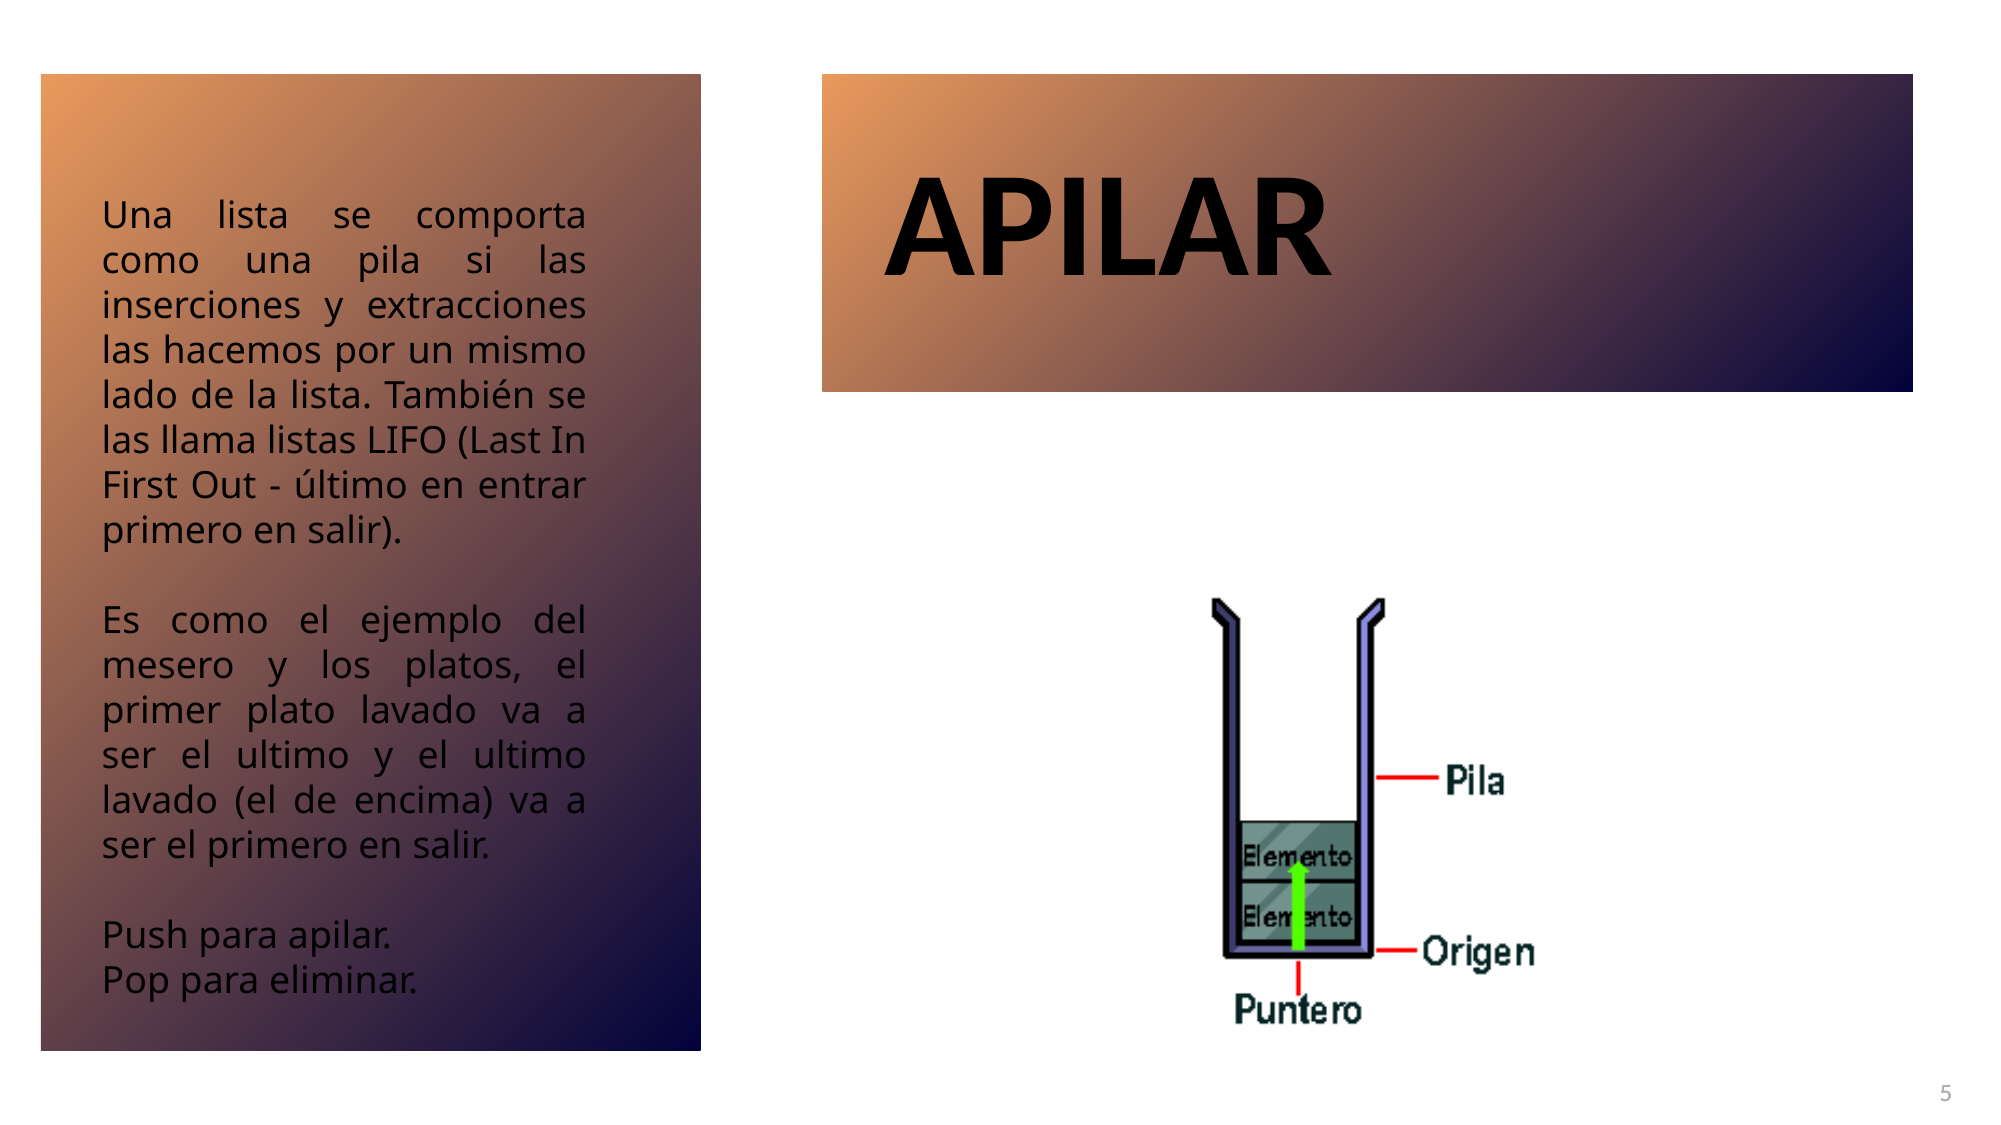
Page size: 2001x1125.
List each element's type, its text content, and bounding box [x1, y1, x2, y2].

picture [1029, 413, 1569, 1062]
text_box APILAR [869, 118, 1913, 313]
slide_number 5 [1894, 1061, 1968, 1121]
text_box Una lista se comporta como una pila si las inserciones y extracciones las hacemos por un mismo lado de la lista. También se las llama listas LIFO (Last In First Out - último en entrar primero en salir). Es como el ejemplo del mesero y los platos, el primer plato lavado va a ser el ultimo y el ultimo lavado (el de encima) va a ser el primero en salir. Push para apilar. Pop para eliminar. [86, 183, 603, 1009]
list [40, 74, 701, 1051]
text_box [822, 74, 1913, 392]
